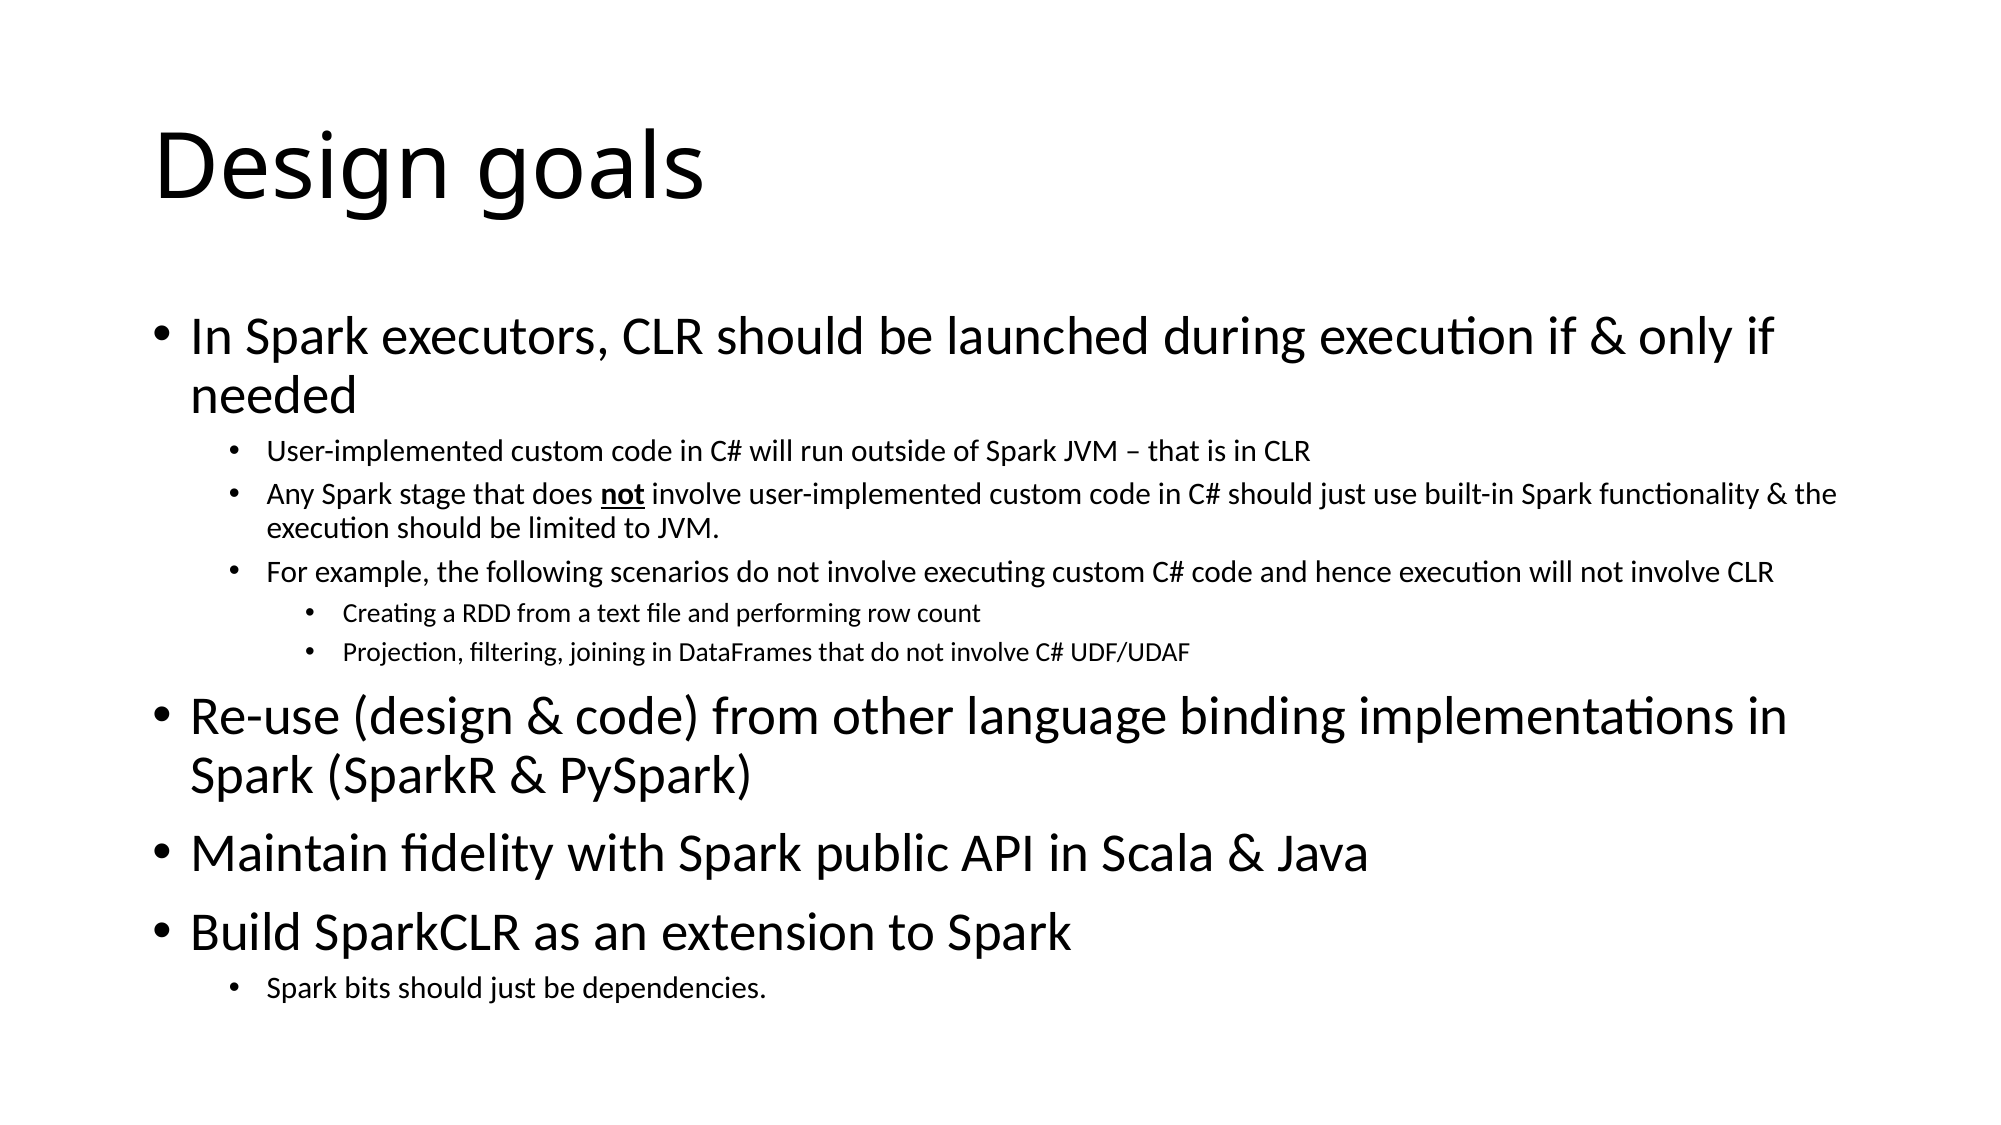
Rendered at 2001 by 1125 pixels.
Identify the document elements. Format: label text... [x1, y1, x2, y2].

list In Spark executors, CLR should be launched during execution if & only if needed User-implemented custom code in C# will run outside of Spark JVM – that is in CLR Any Spark stage that does not involve user-implemented custom code in C# should just use built-in Spark functionality & the execution should be limited to JVM. For example, the following scenarios do not involve executing custom C# code and hence execution will not involve CLR Creating a RDD from a text file and performing row count Projection, filtering, joining in DataFrames that do not involve C# UDF/UDAF Re-use (design & code) from other language binding implementations in Spark (SparkR & PySpark) Maintain fidelity with Spark public API in Scala & Java Build SparkCLR as an extension to Spark Spark bits should just be dependencies. [137, 299, 1863, 1014]
title Design goals [137, 59, 1863, 278]
